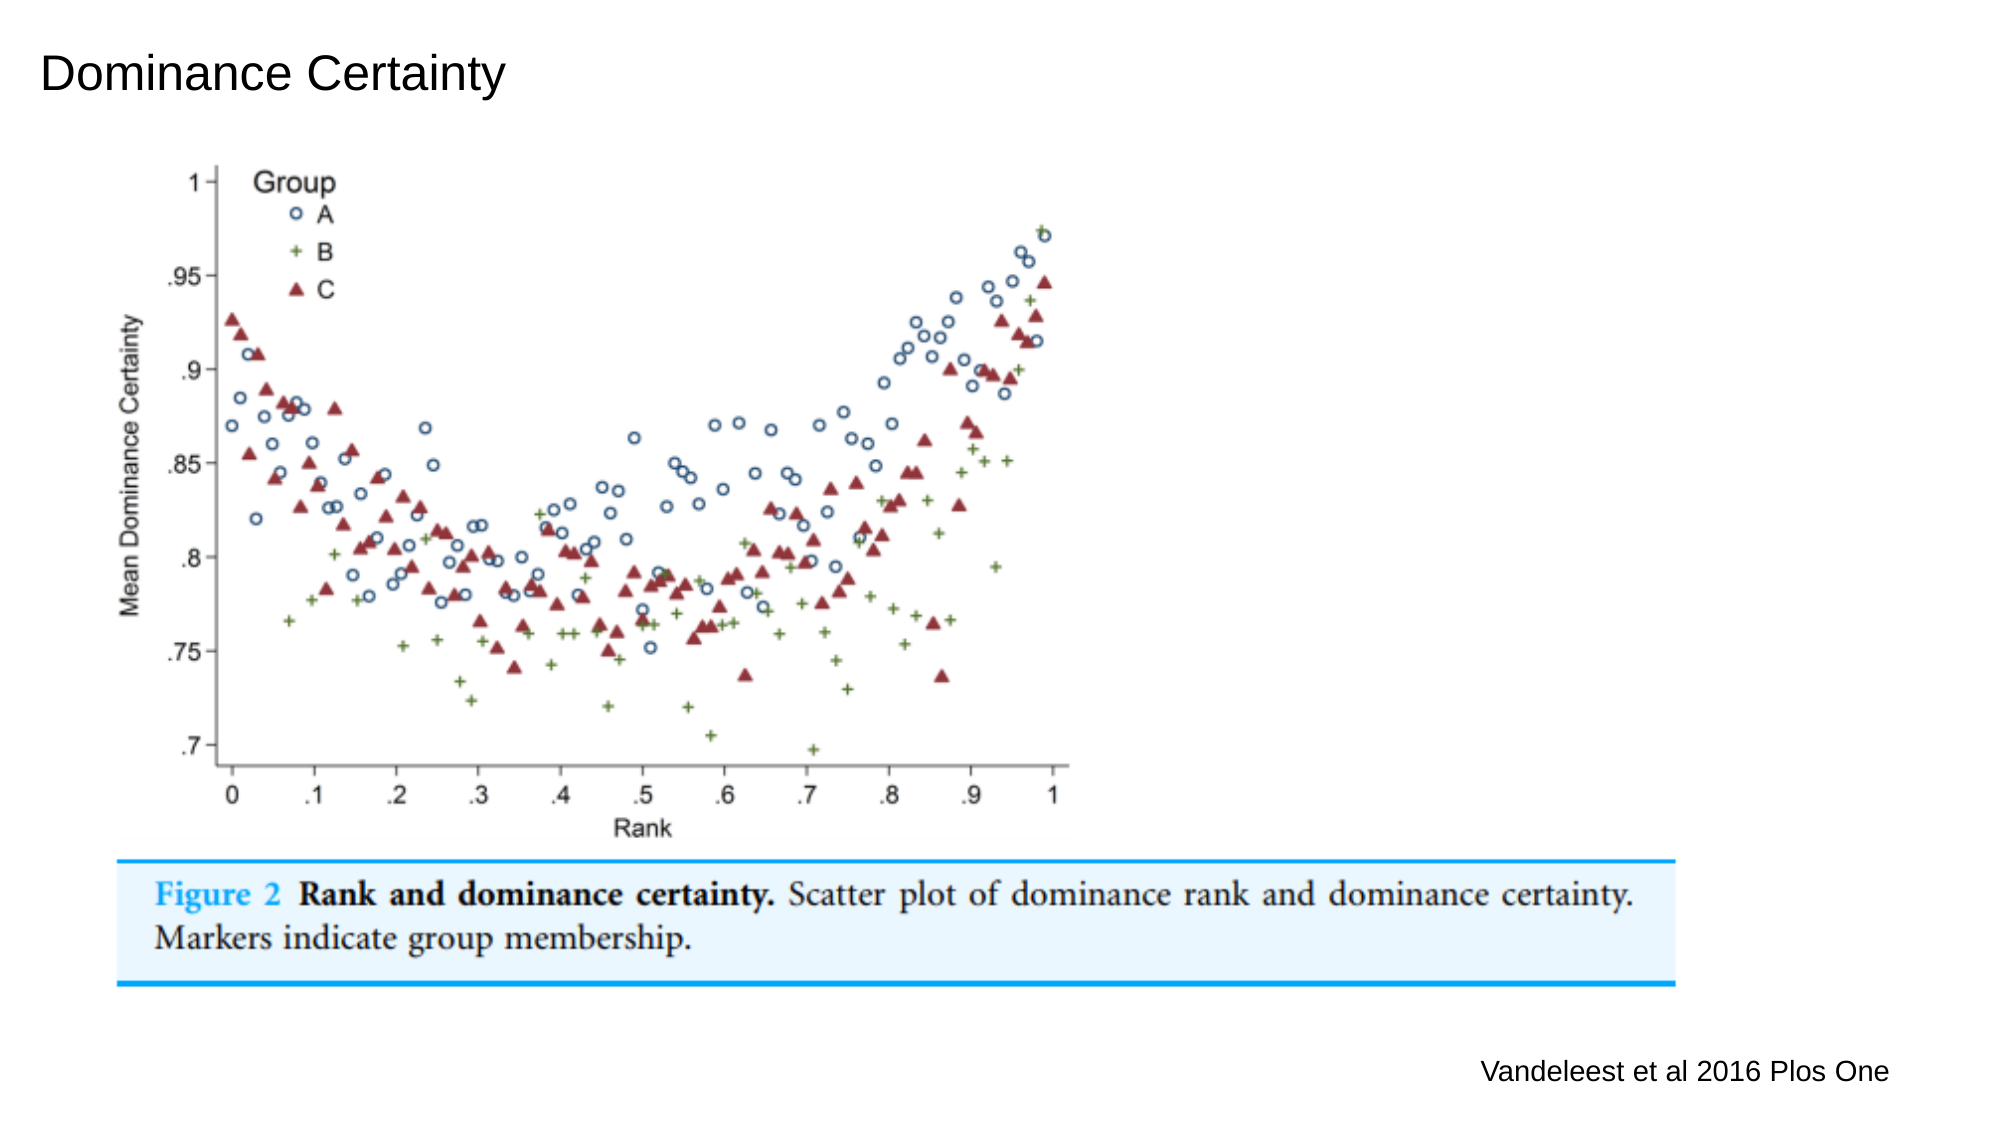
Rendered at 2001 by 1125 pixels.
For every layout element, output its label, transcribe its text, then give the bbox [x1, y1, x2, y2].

text_box Dominance Certainty [24, 24, 1606, 111]
text_box Vandeleest et al 2016 Plos One [1465, 1037, 2000, 1125]
picture [24, 112, 1699, 1013]
